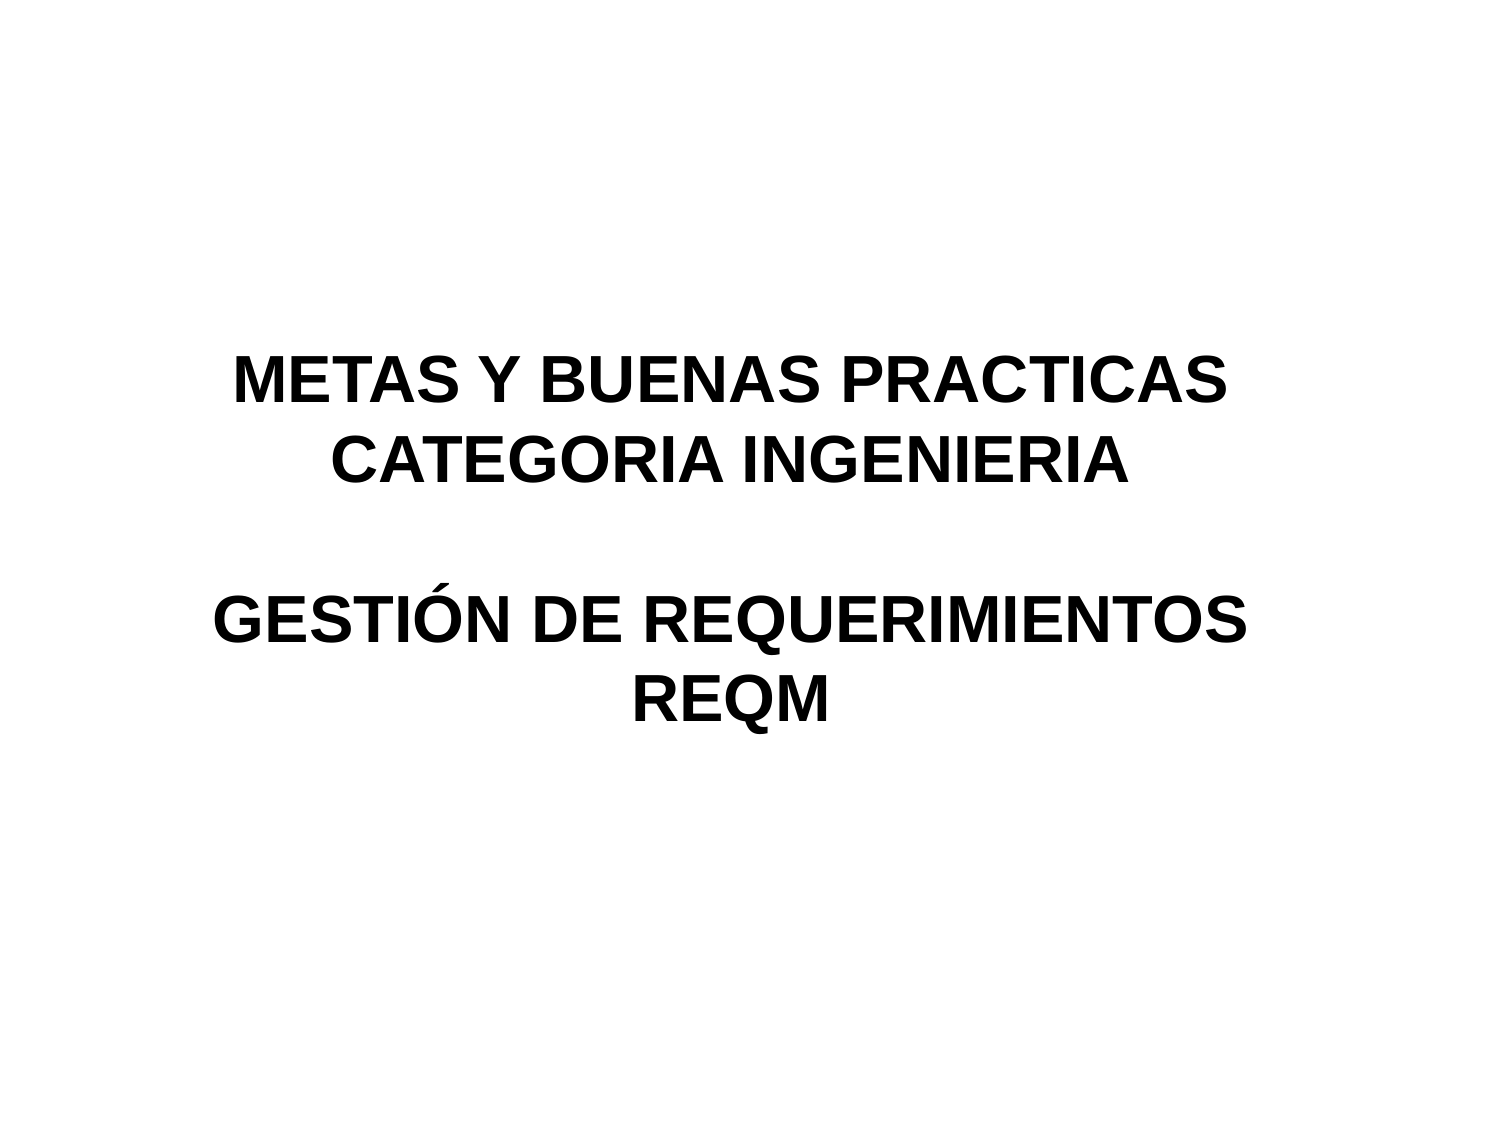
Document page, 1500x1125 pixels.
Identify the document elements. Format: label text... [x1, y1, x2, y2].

text_box METAS Y BUENAS PRACTICAS CATEGORIA INGENIERIA GESTIÓN DE REQUERIMIENTOS REQM [140, 328, 1322, 743]
